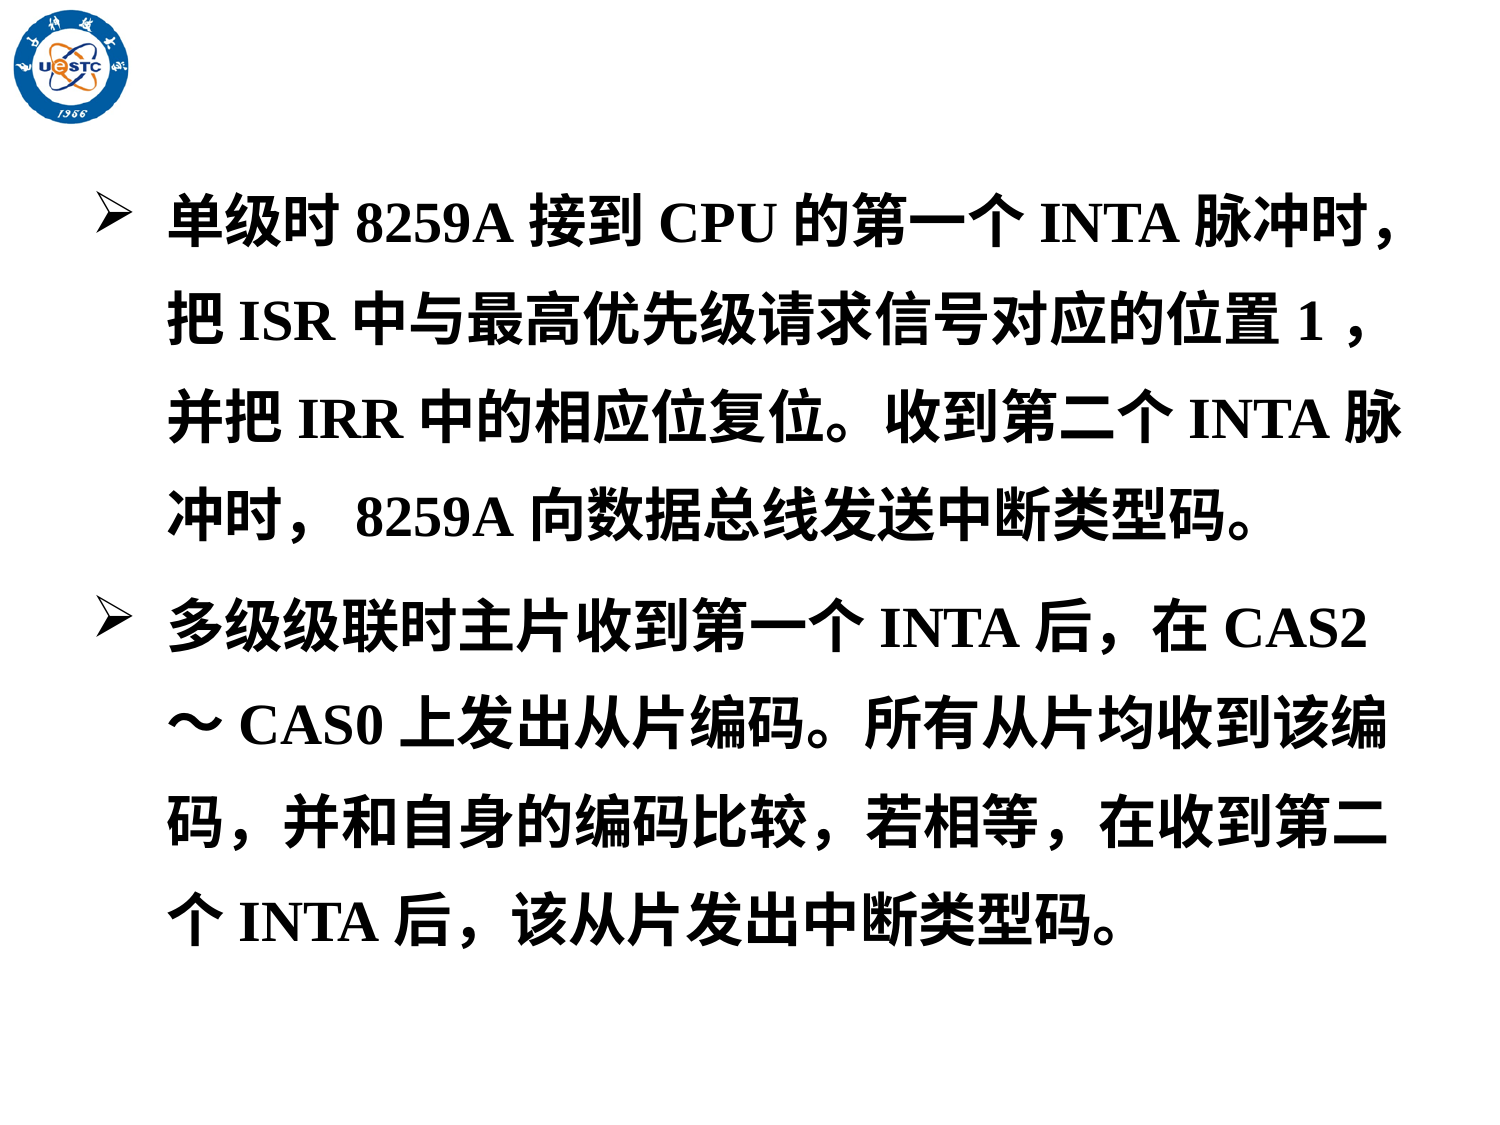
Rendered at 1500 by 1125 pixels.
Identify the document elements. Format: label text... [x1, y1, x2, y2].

text_box 单级时8259A接到CPU的第一个INTA脉冲时，把ISR中与最高优先级请求信号对应的位置1，并把IRR中的相应位复位。收到第二个INTA脉冲时，8259A向数据总线发送中断类型码。 多级级联时主片收到第一个INTA后，在CAS2～CAS0上发出从片编码。所有从片均收到该编码，并和自身的编码比较，若相等，在收到第二个INTA后，该从片发出中断类型码。 [76, 148, 1424, 961]
picture [6, 8, 136, 126]
